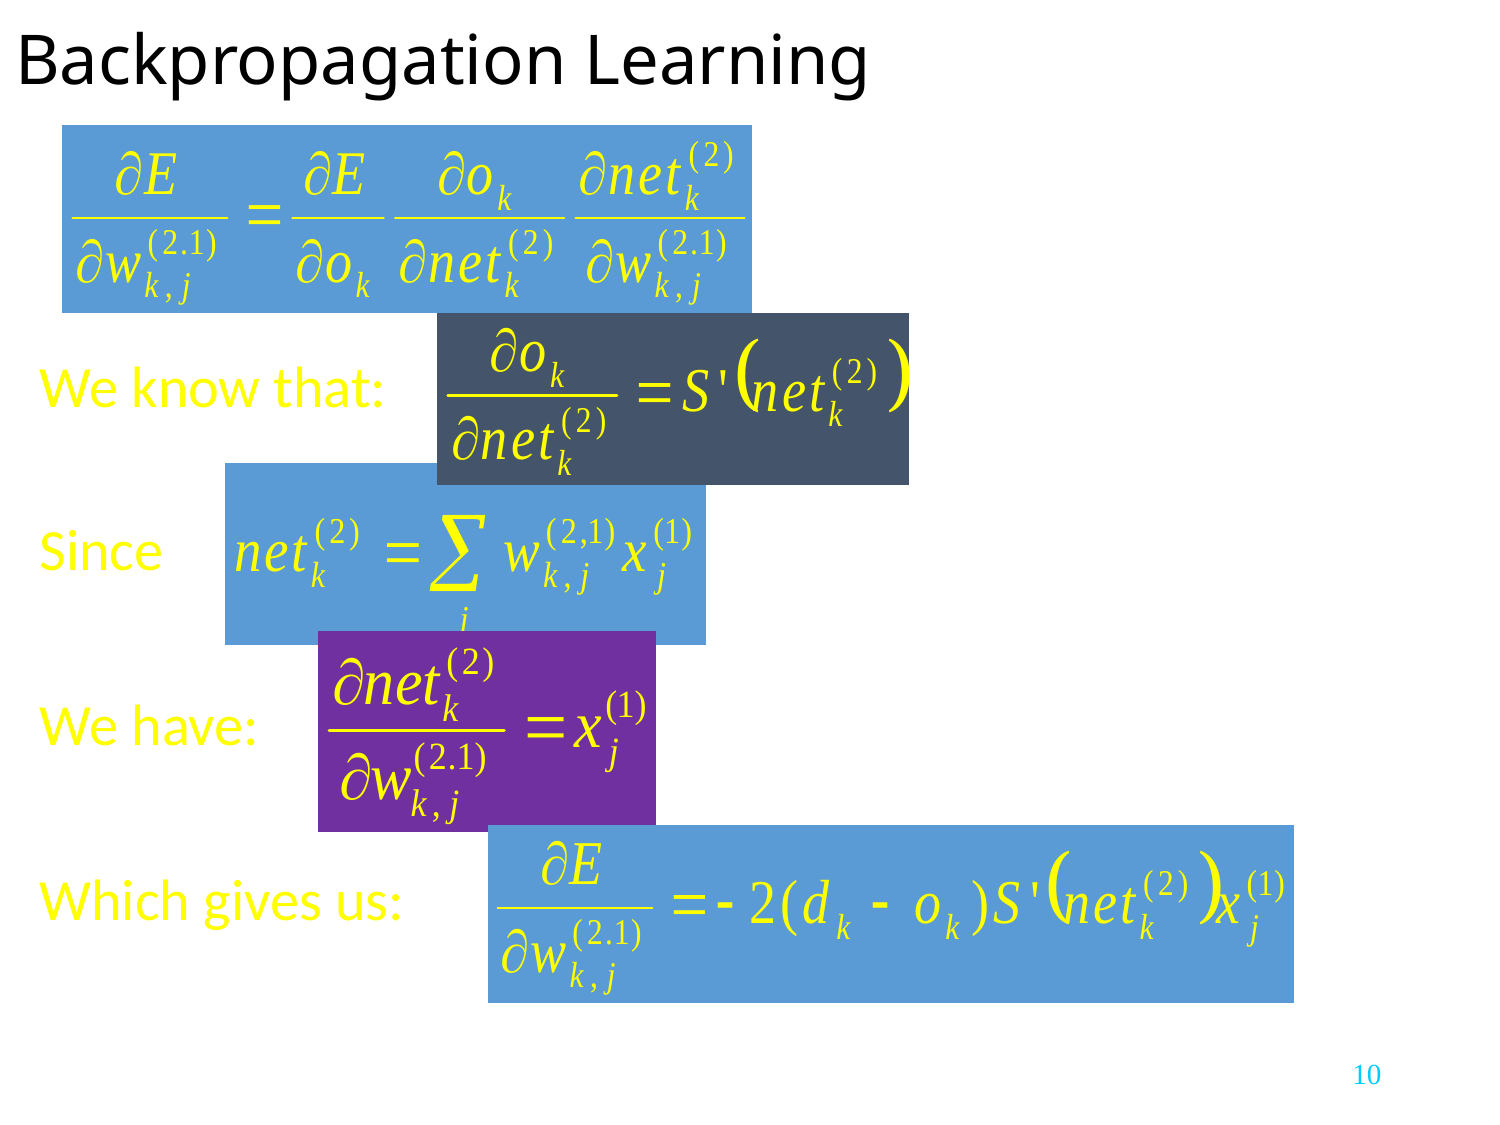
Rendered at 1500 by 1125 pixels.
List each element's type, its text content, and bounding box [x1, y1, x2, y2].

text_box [24, 630, 657, 824]
title Backpropagation Learning [0, 0, 1500, 125]
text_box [24, 312, 910, 486]
slide_number 10 [1059, 1042, 1397, 1103]
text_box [24, 824, 1294, 1003]
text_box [24, 486, 707, 646]
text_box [62, 124, 753, 312]
